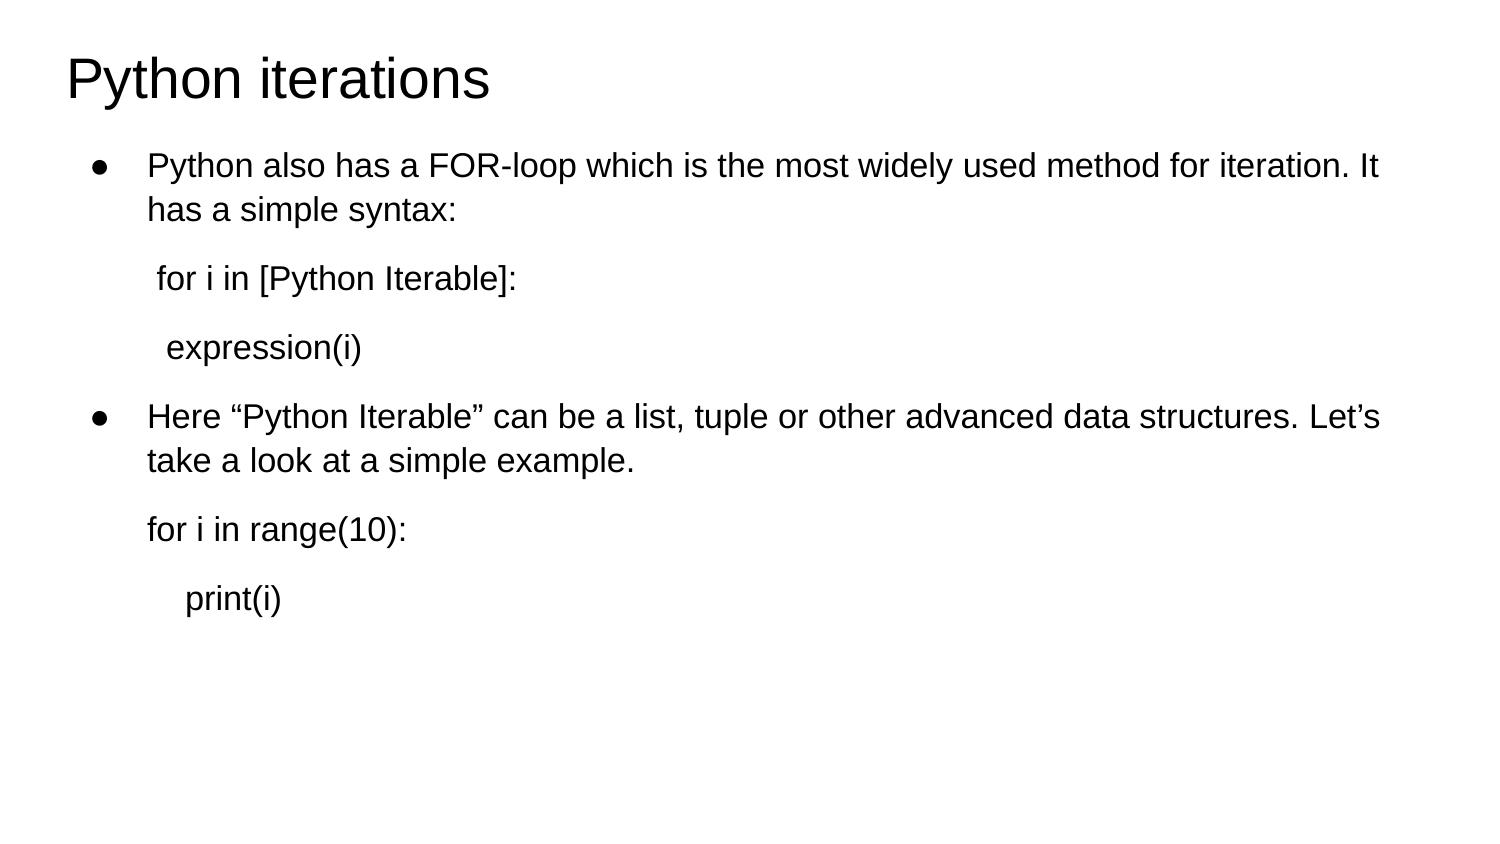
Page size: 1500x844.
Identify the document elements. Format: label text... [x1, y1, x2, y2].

title Python iterations [51, 31, 1449, 125]
list Python also has a FOR-loop which is the most widely used method for iteration. It has a simple syntax: for i in [Python Iterable]: expression(i) Here “Python Iterable” can be a list, tuple or other advanced data structures. Let’s take a look at a simple example. for i in range(10): print(i) [51, 125, 1449, 750]
